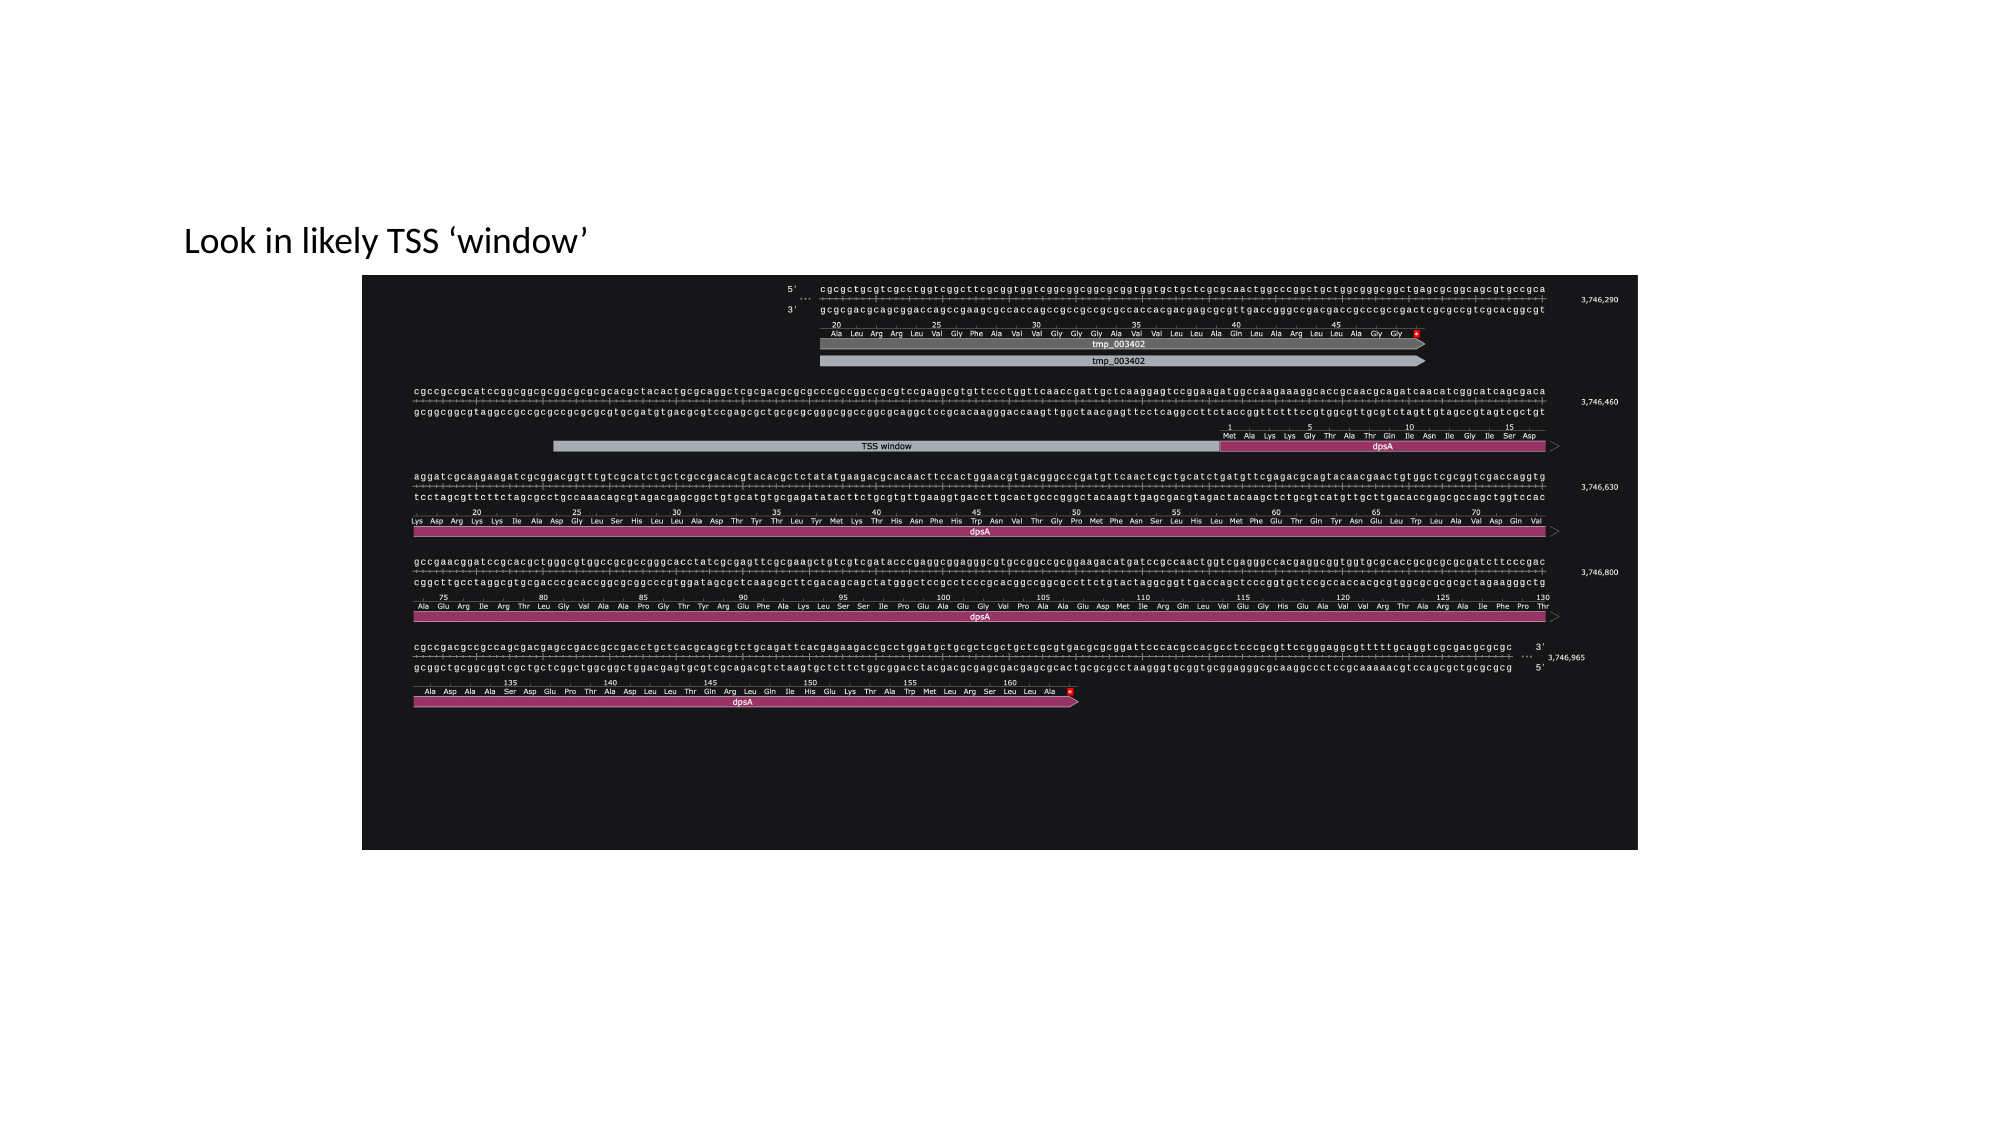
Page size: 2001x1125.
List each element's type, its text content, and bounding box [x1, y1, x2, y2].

picture [362, 275, 1638, 850]
text_box Look in likely TSS ‘window’ [169, 208, 1642, 269]
